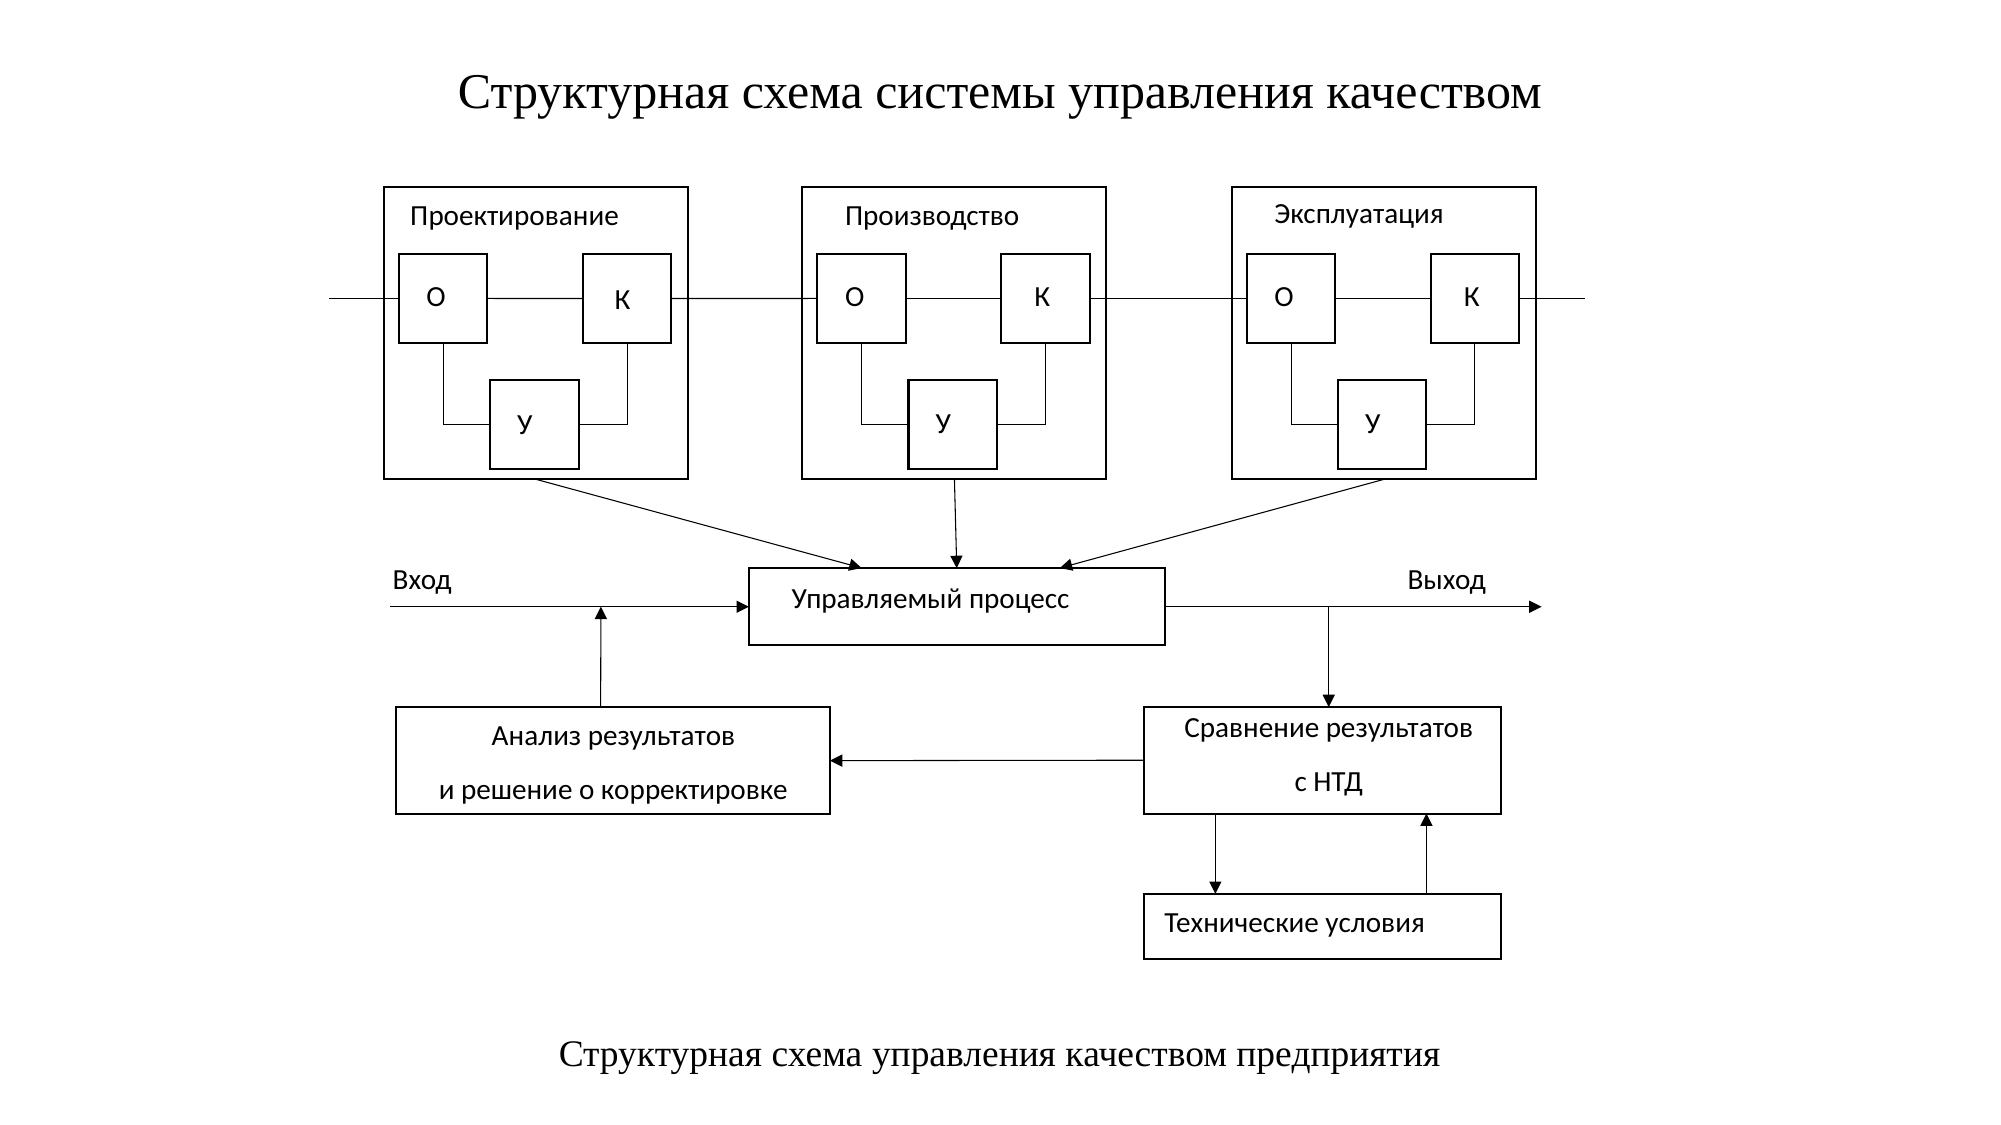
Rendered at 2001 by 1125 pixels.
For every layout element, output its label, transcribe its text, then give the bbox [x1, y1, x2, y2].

text_box Структурная схема системы управления качеством [429, 46, 1571, 126]
text_box Структурная схема управления качеством предприятия [158, 1018, 1841, 1082]
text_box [287, 136, 1713, 992]
